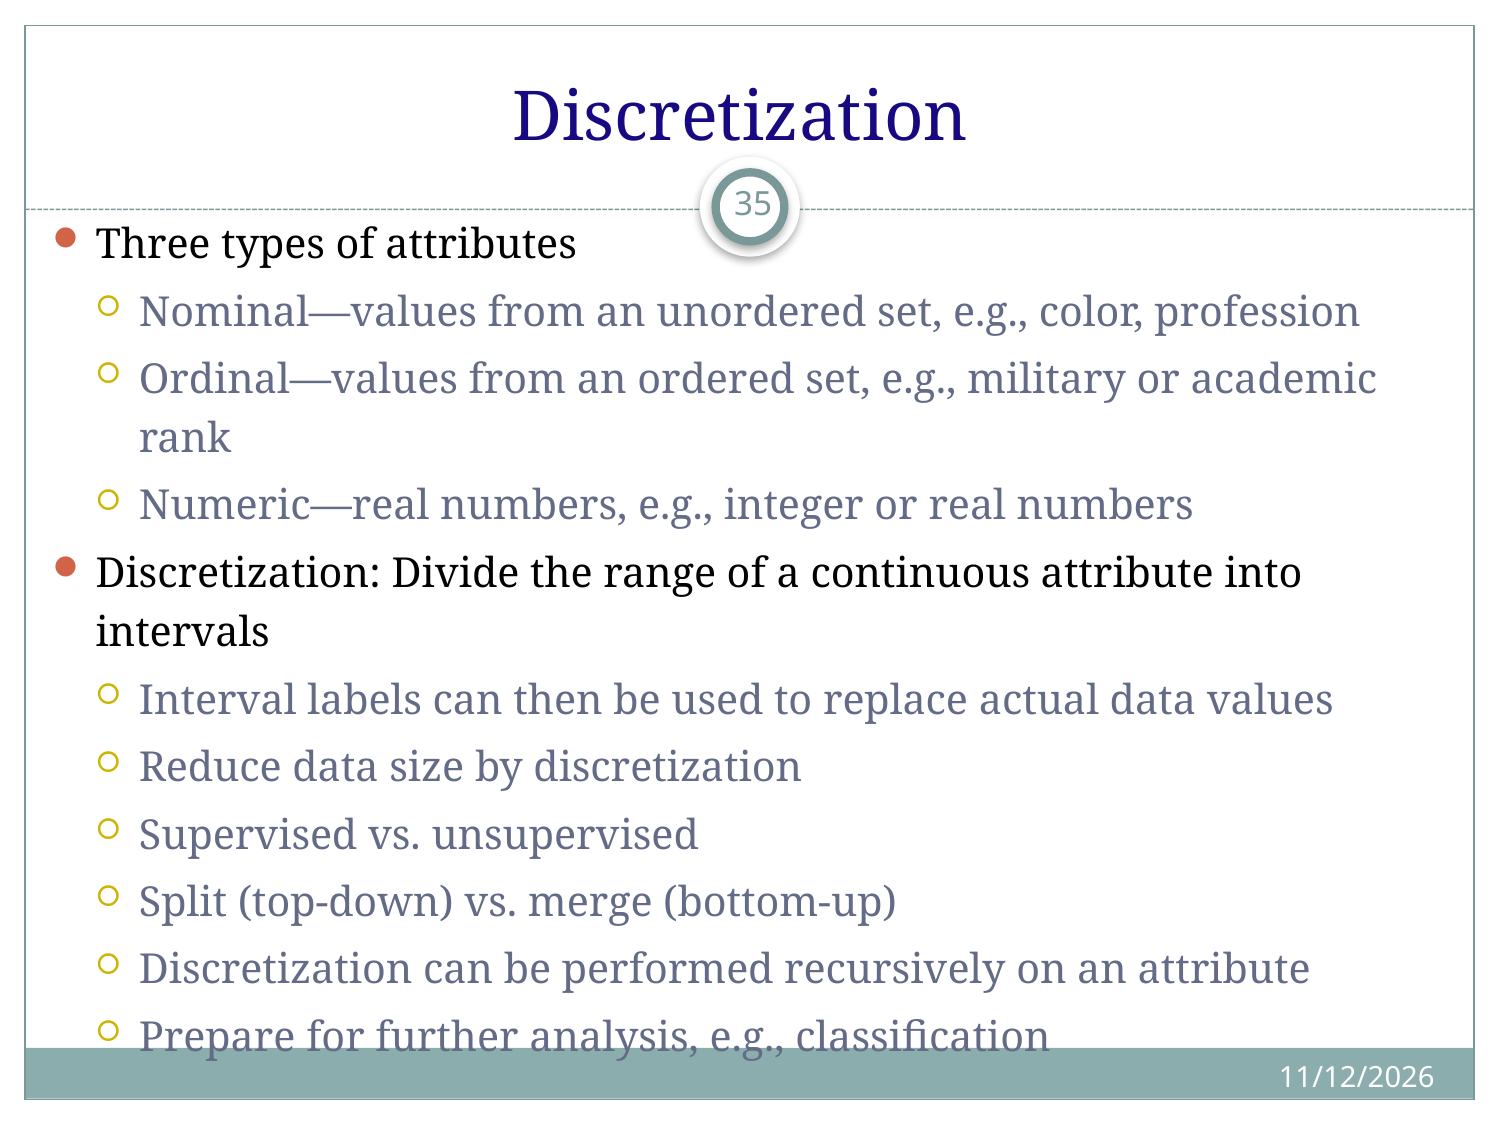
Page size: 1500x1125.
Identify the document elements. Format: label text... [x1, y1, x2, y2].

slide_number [950, 1050, 1450, 1111]
list Three types of attributes Nominal—values from an unordered set, e.g., color, profession Ordinal—values from an ordered set, e.g., military or academic rank Numeric—real numbers, e.g., integer or real numbers Discretization: Divide the range of a continuous attribute into intervals Interval labels can then be used to replace actual data values Reduce data size by discretization Supervised vs. unsupervised Split (top-down) vs. merge (bottom-up) Discretization can be performed recursively on an attribute Prepare for further analysis, e.g., classification [37, 200, 1463, 1075]
title Discretization [49, 37, 1450, 162]
slide_number 35 [715, 168, 791, 241]
